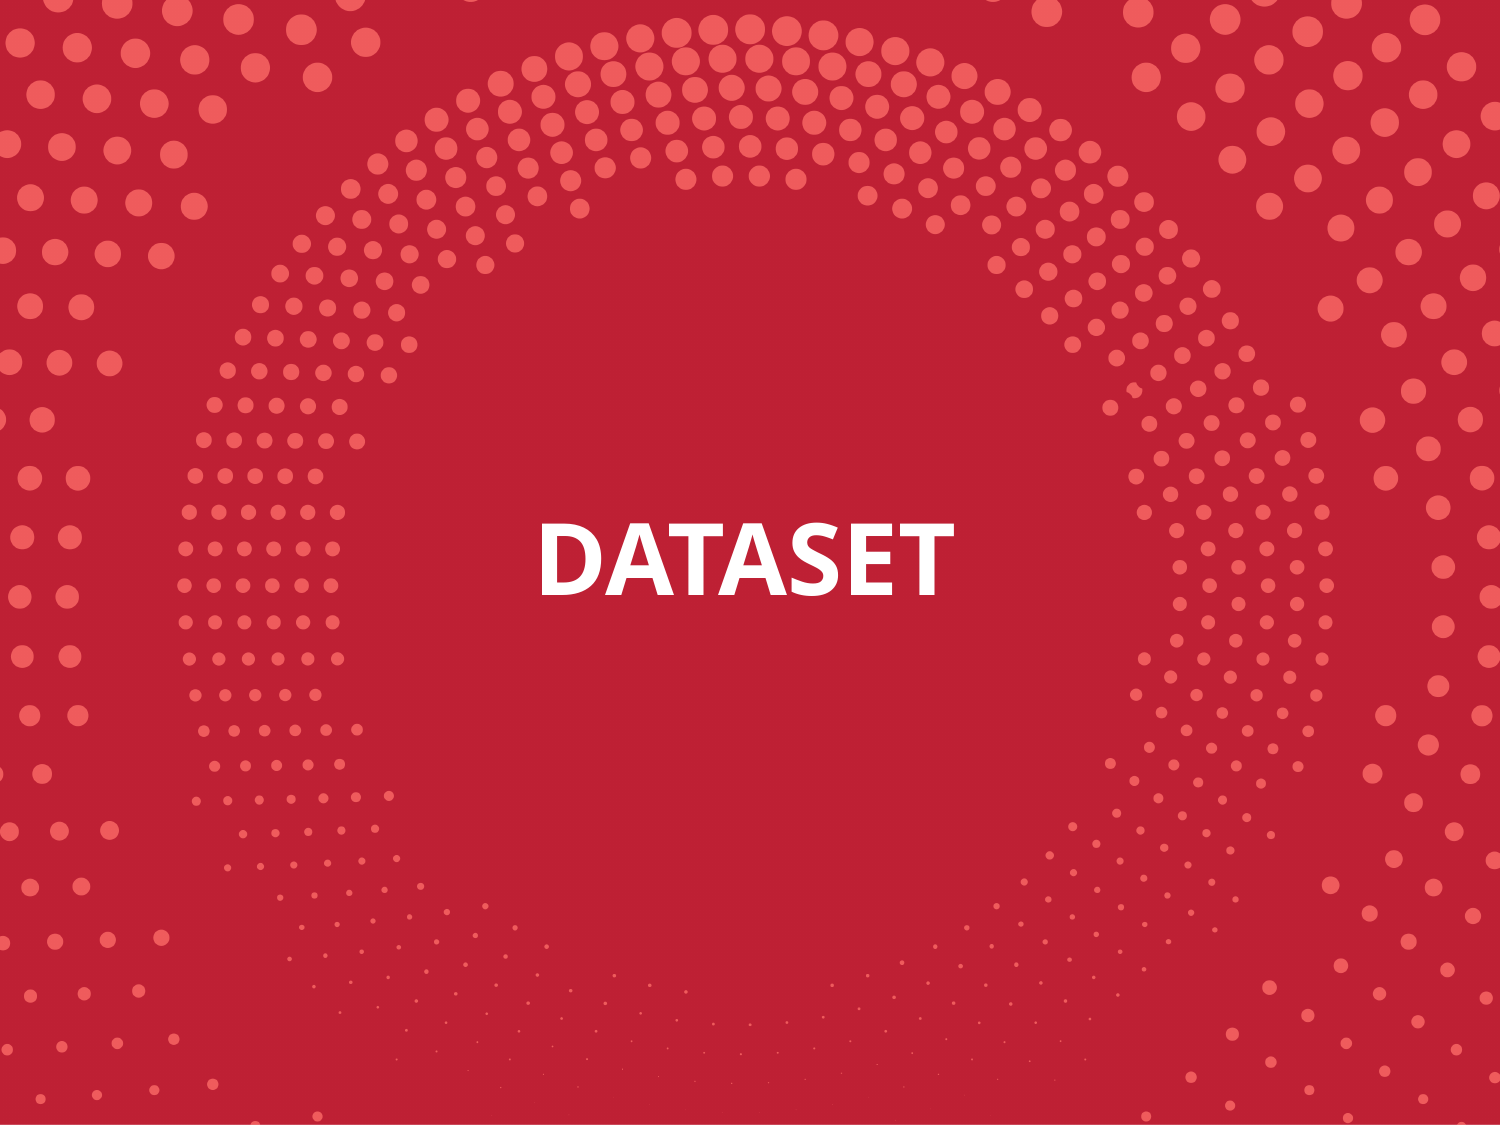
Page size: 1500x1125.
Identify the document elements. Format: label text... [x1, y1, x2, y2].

title DATASET [518, 502, 1017, 623]
picture [0, 0, 1500, 1125]
